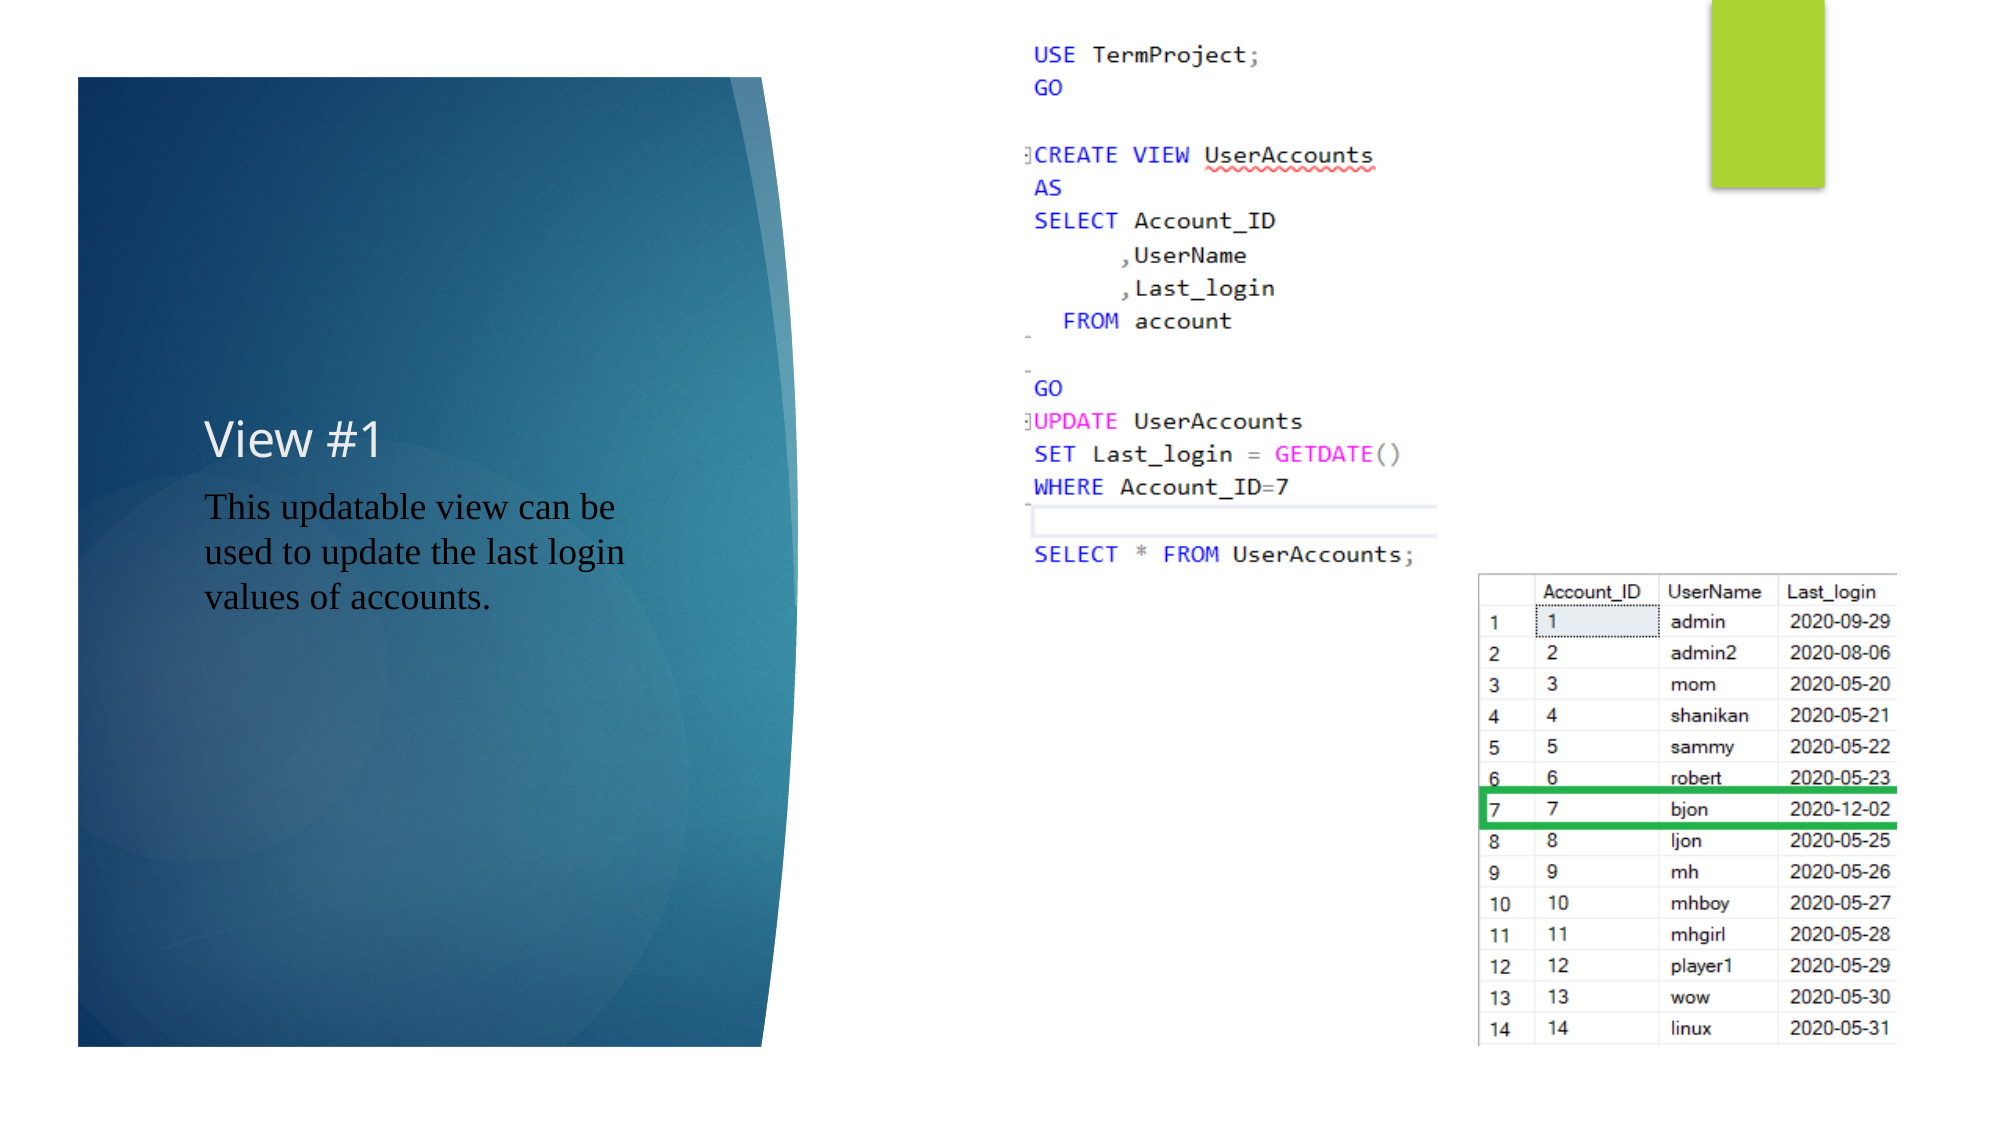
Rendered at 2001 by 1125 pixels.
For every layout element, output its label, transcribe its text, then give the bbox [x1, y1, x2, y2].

picture [1478, 572, 1897, 1046]
picture [1025, 36, 1437, 581]
list This updatable view can be used to update the last login values of accounts. [189, 474, 648, 989]
title View #1 [189, 212, 648, 474]
